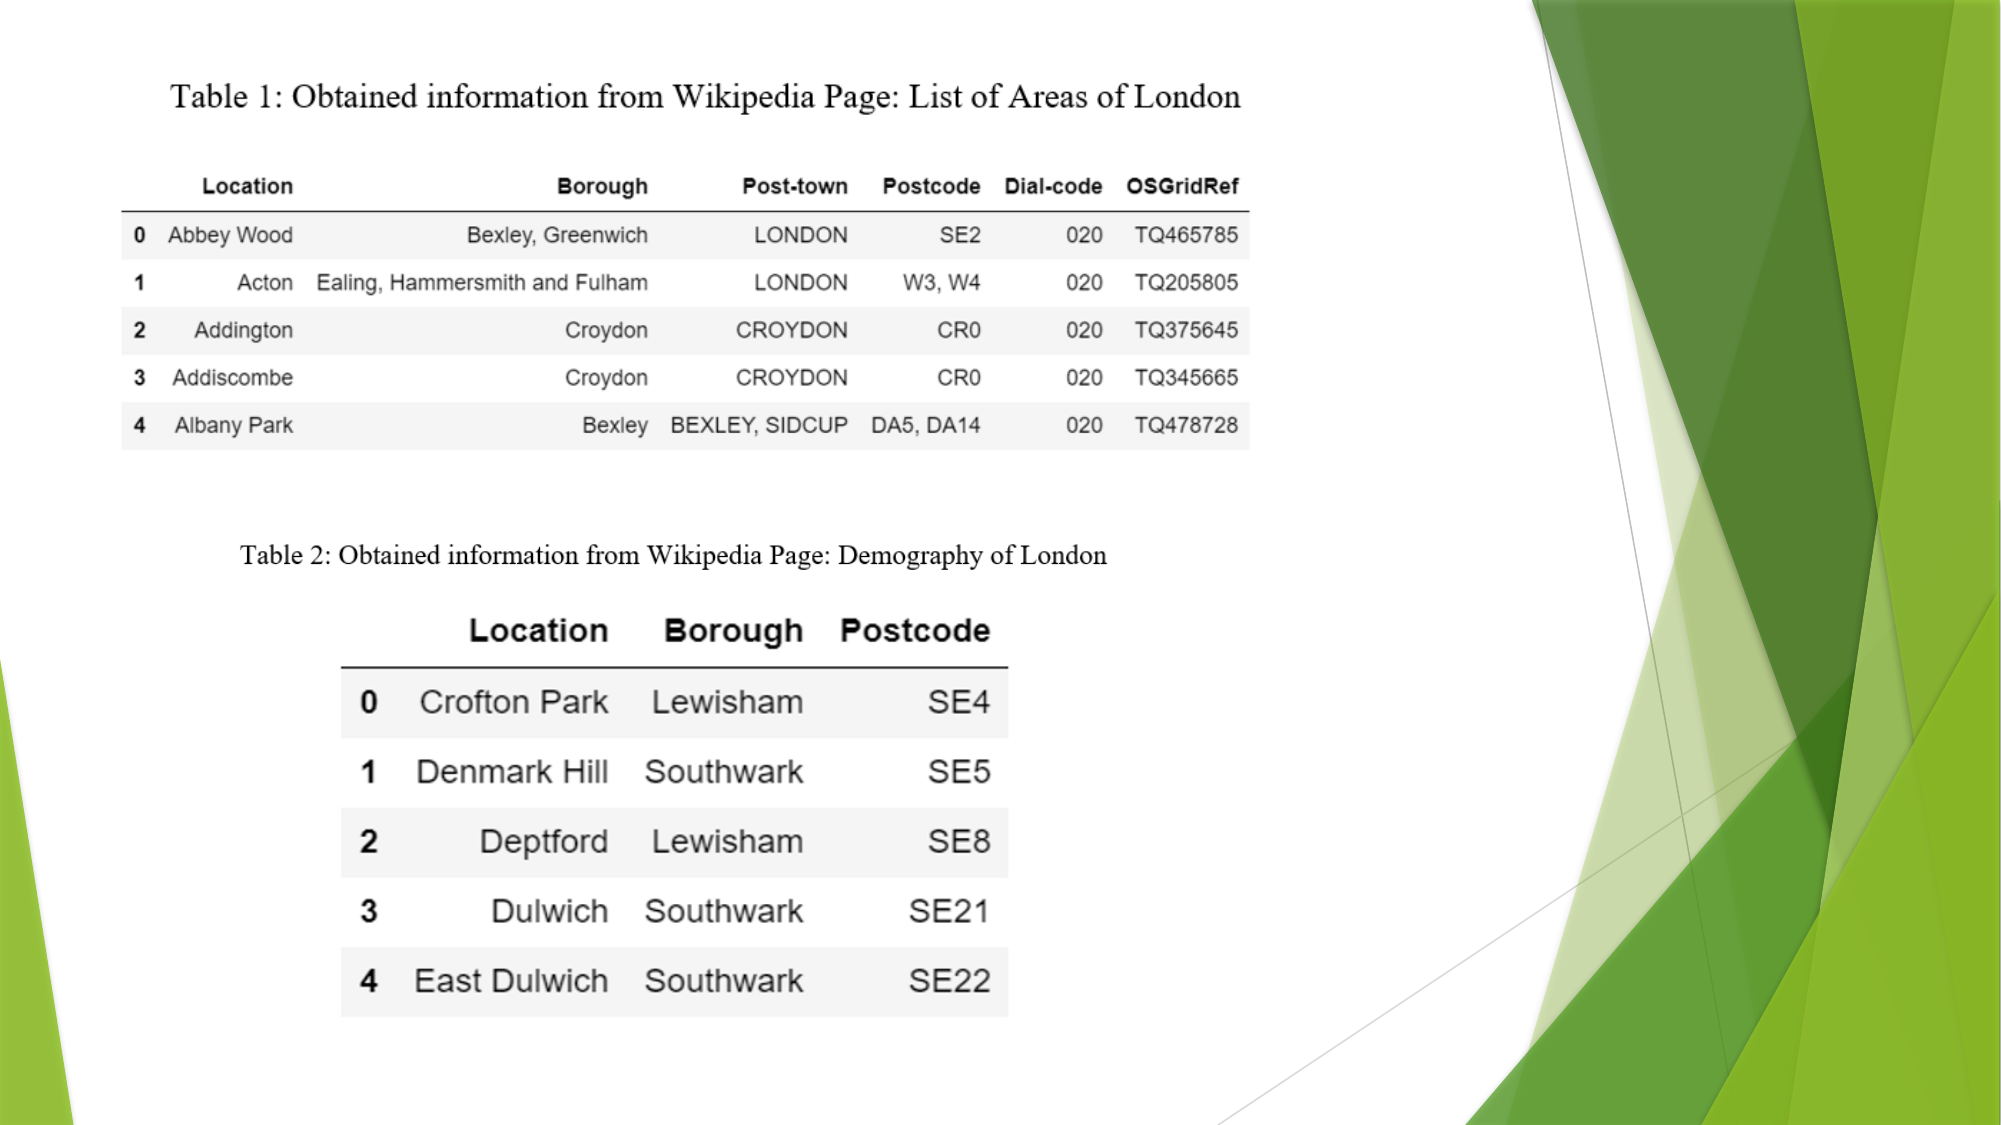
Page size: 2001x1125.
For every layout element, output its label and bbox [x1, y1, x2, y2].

picture [95, 68, 1286, 489]
picture [232, 527, 1117, 1040]
